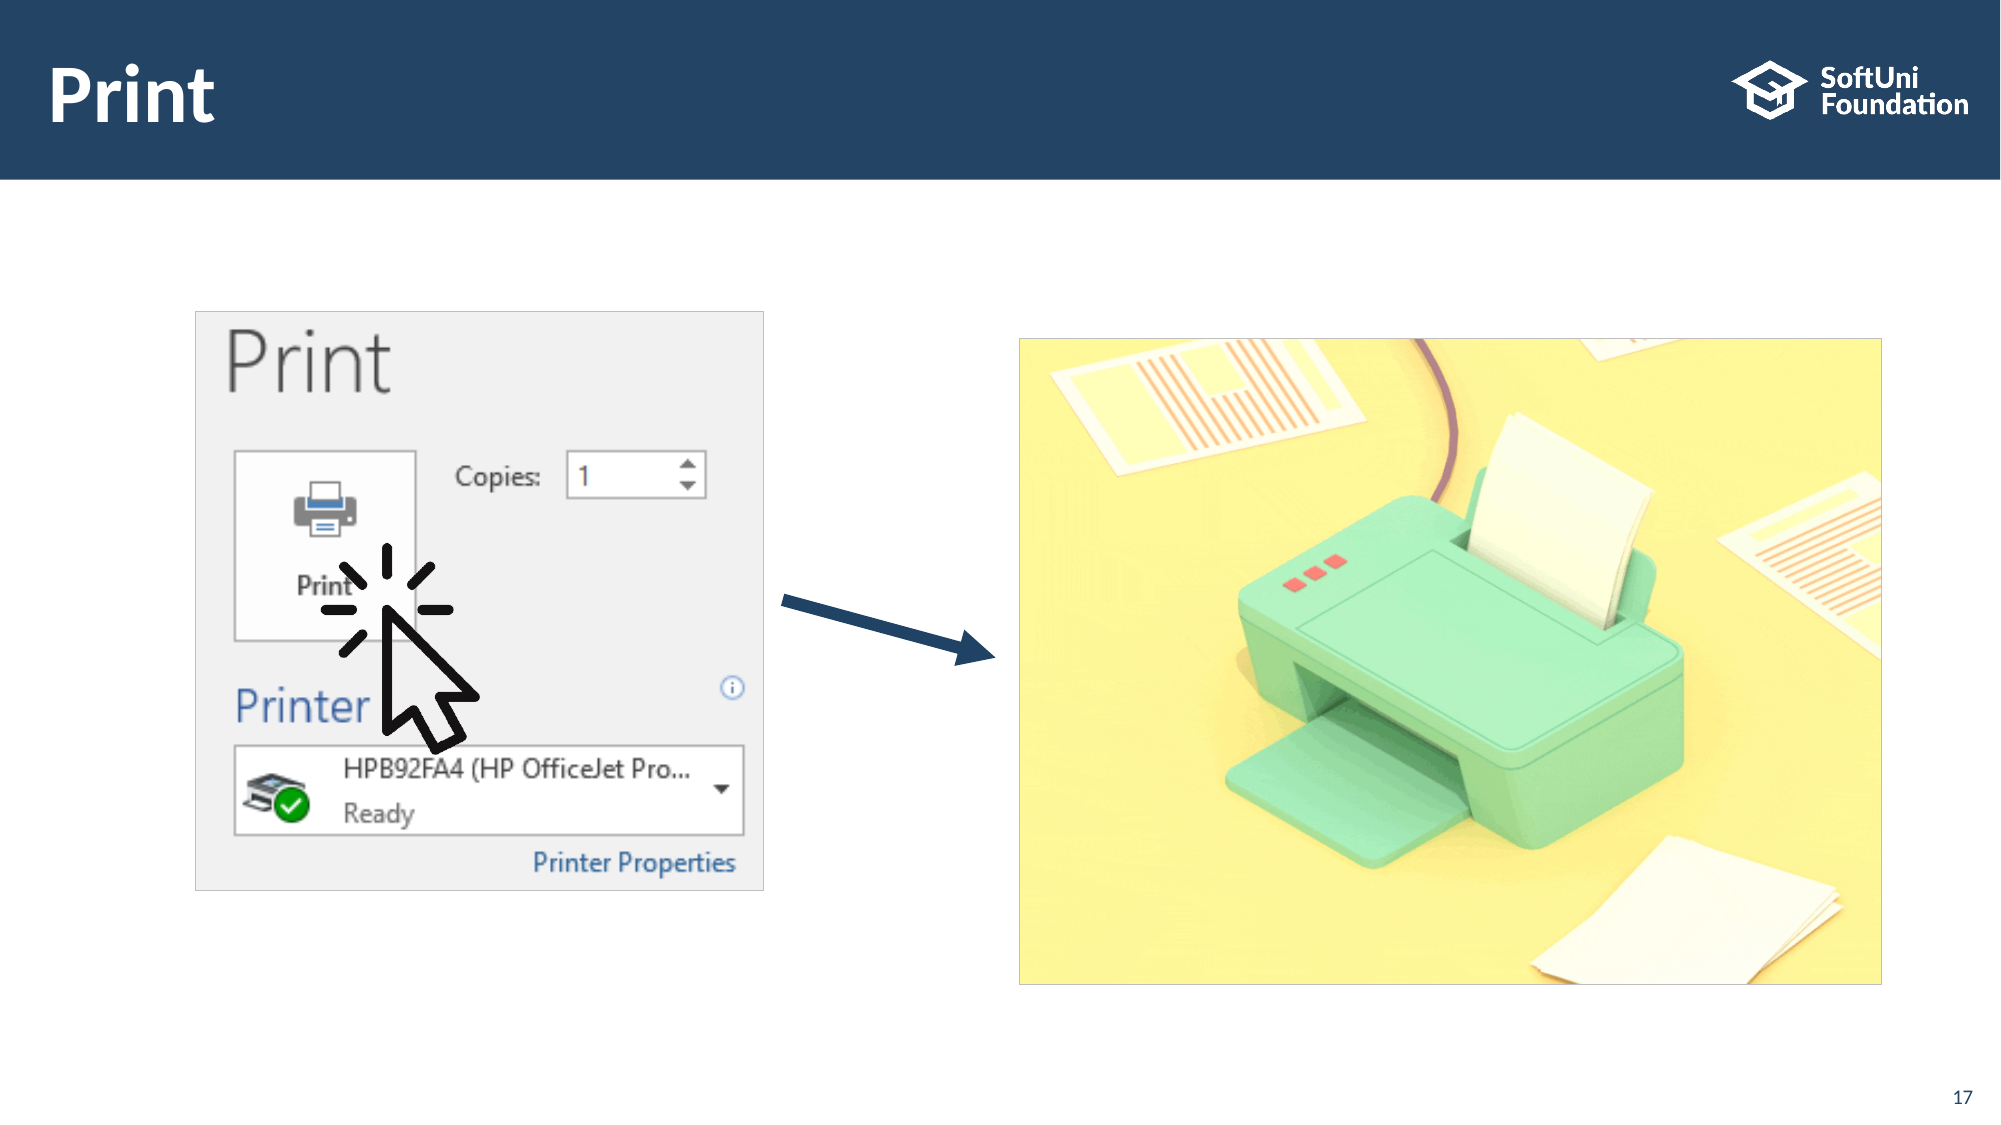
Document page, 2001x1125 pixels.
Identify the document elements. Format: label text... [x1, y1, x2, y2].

picture [195, 311, 764, 891]
picture [1731, 60, 1968, 120]
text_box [782, 599, 996, 658]
title Print [31, 16, 1716, 162]
slide_number 17 [1927, 1067, 1989, 1117]
picture [1019, 338, 1882, 986]
